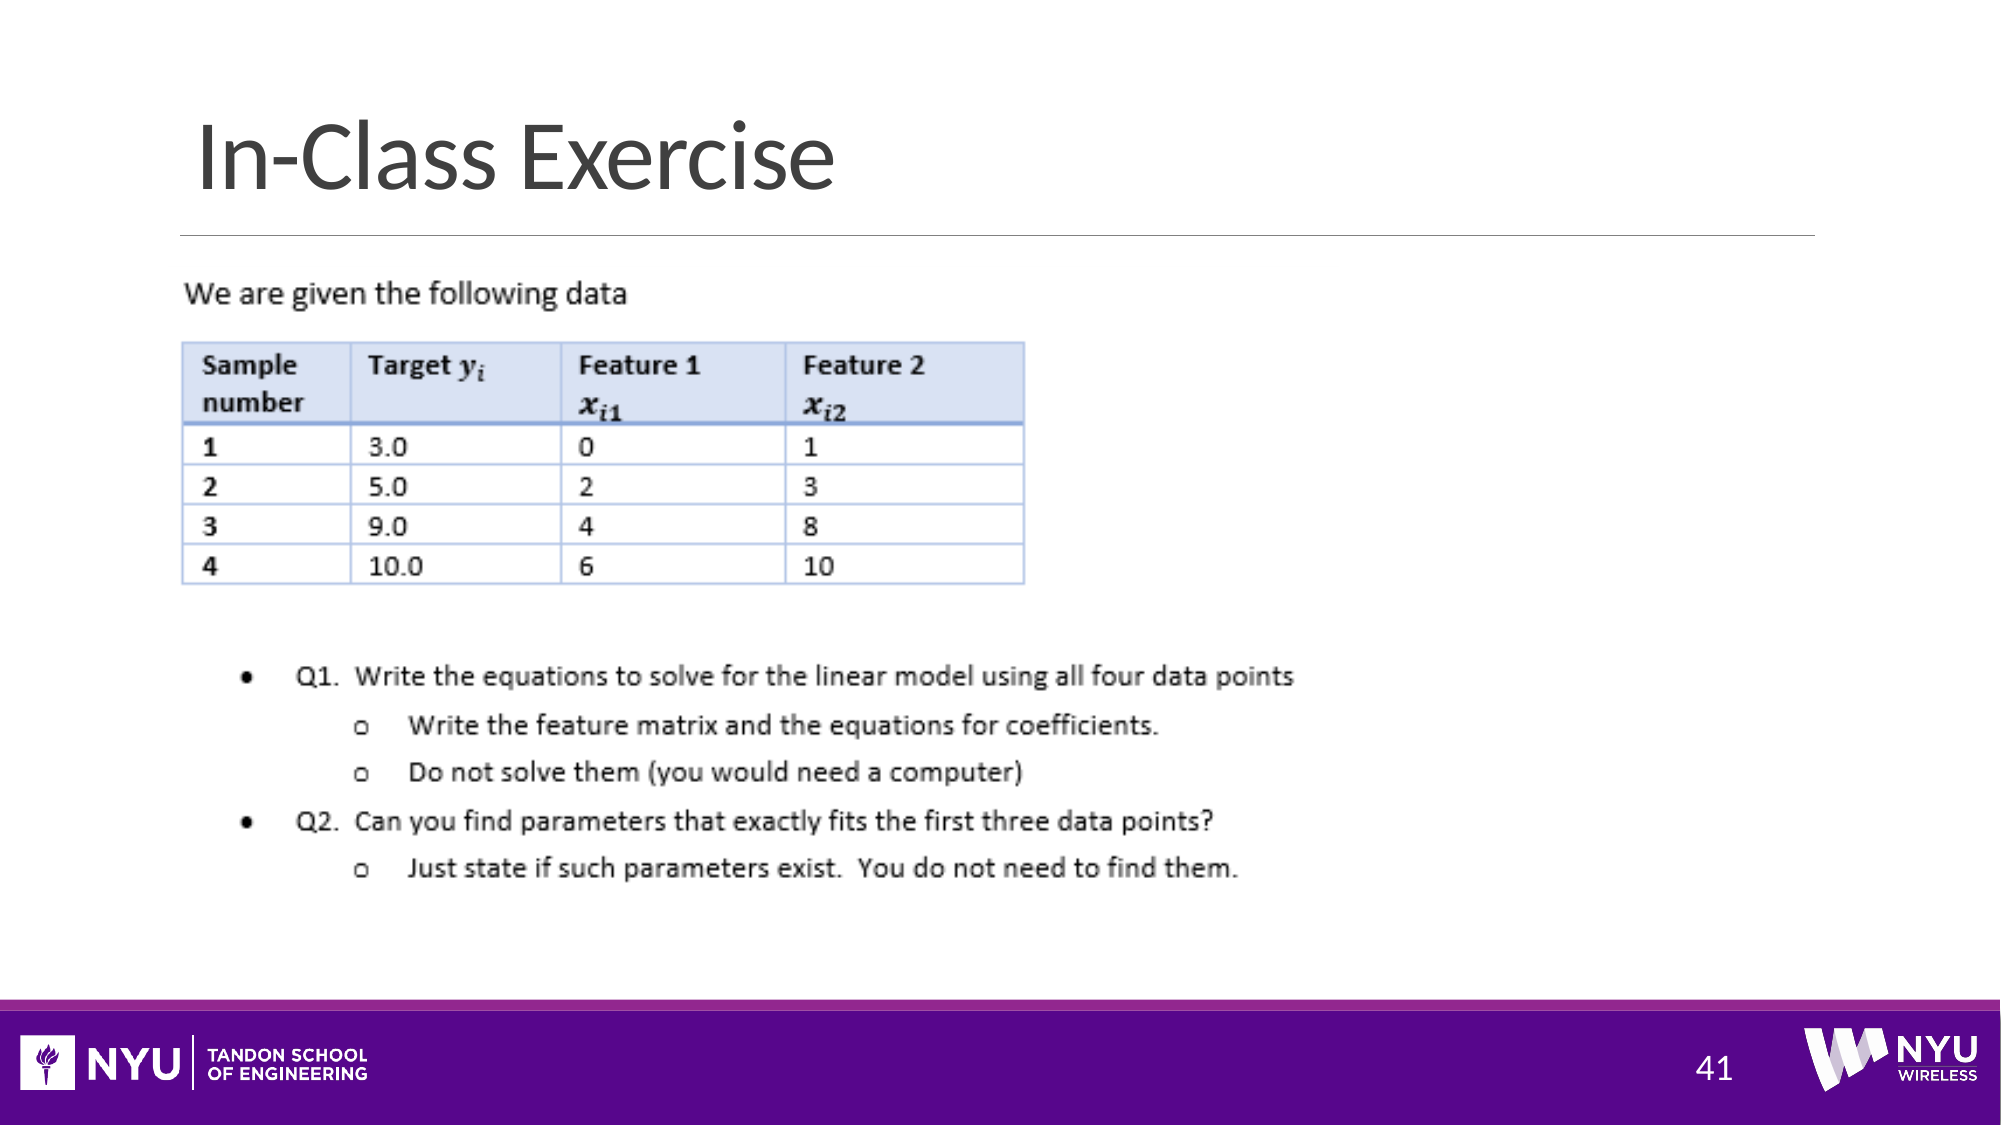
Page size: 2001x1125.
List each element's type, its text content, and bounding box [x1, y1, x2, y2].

picture [167, 264, 1340, 907]
title In-Class Exercise [180, 47, 1830, 218]
slide_number 41 [1533, 1035, 1749, 1096]
